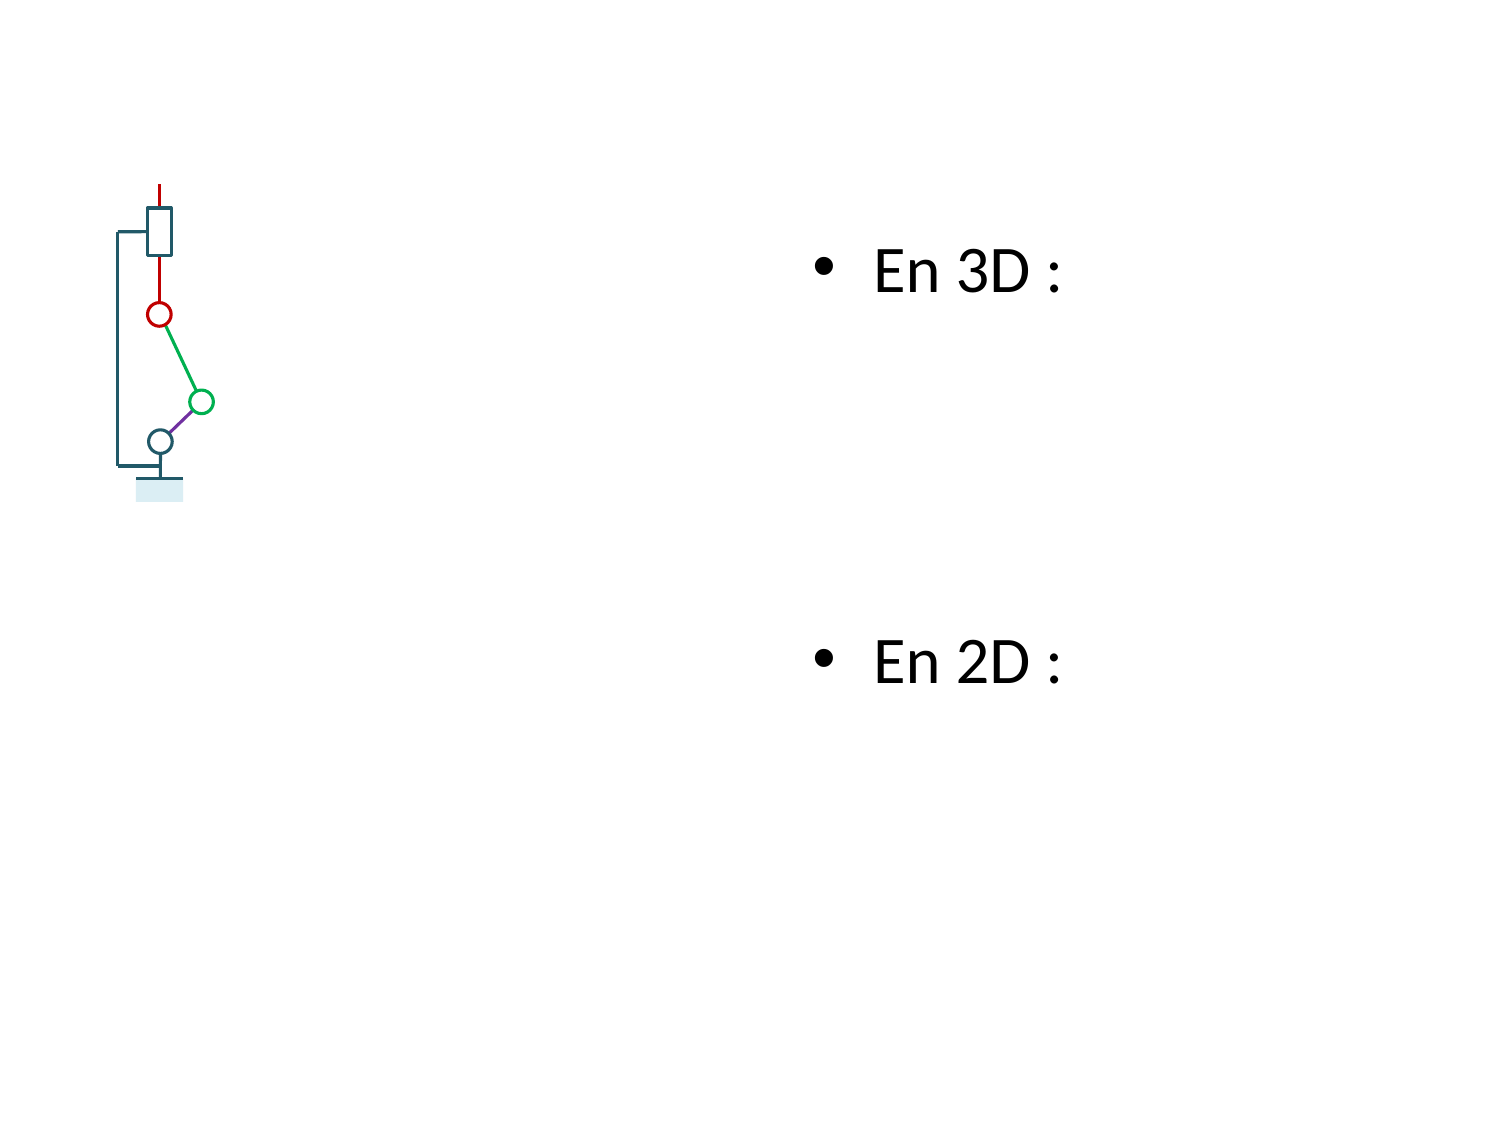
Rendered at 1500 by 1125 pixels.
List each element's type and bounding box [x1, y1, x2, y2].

text_box [145, 301, 173, 328]
text_box [160, 401, 202, 442]
text_box [146, 428, 172, 456]
text_box [206, 388, 216, 415]
text_box [163, 206, 173, 257]
text_box [160, 314, 202, 401]
text_box [135, 478, 184, 503]
text_box [145, 206, 155, 257]
